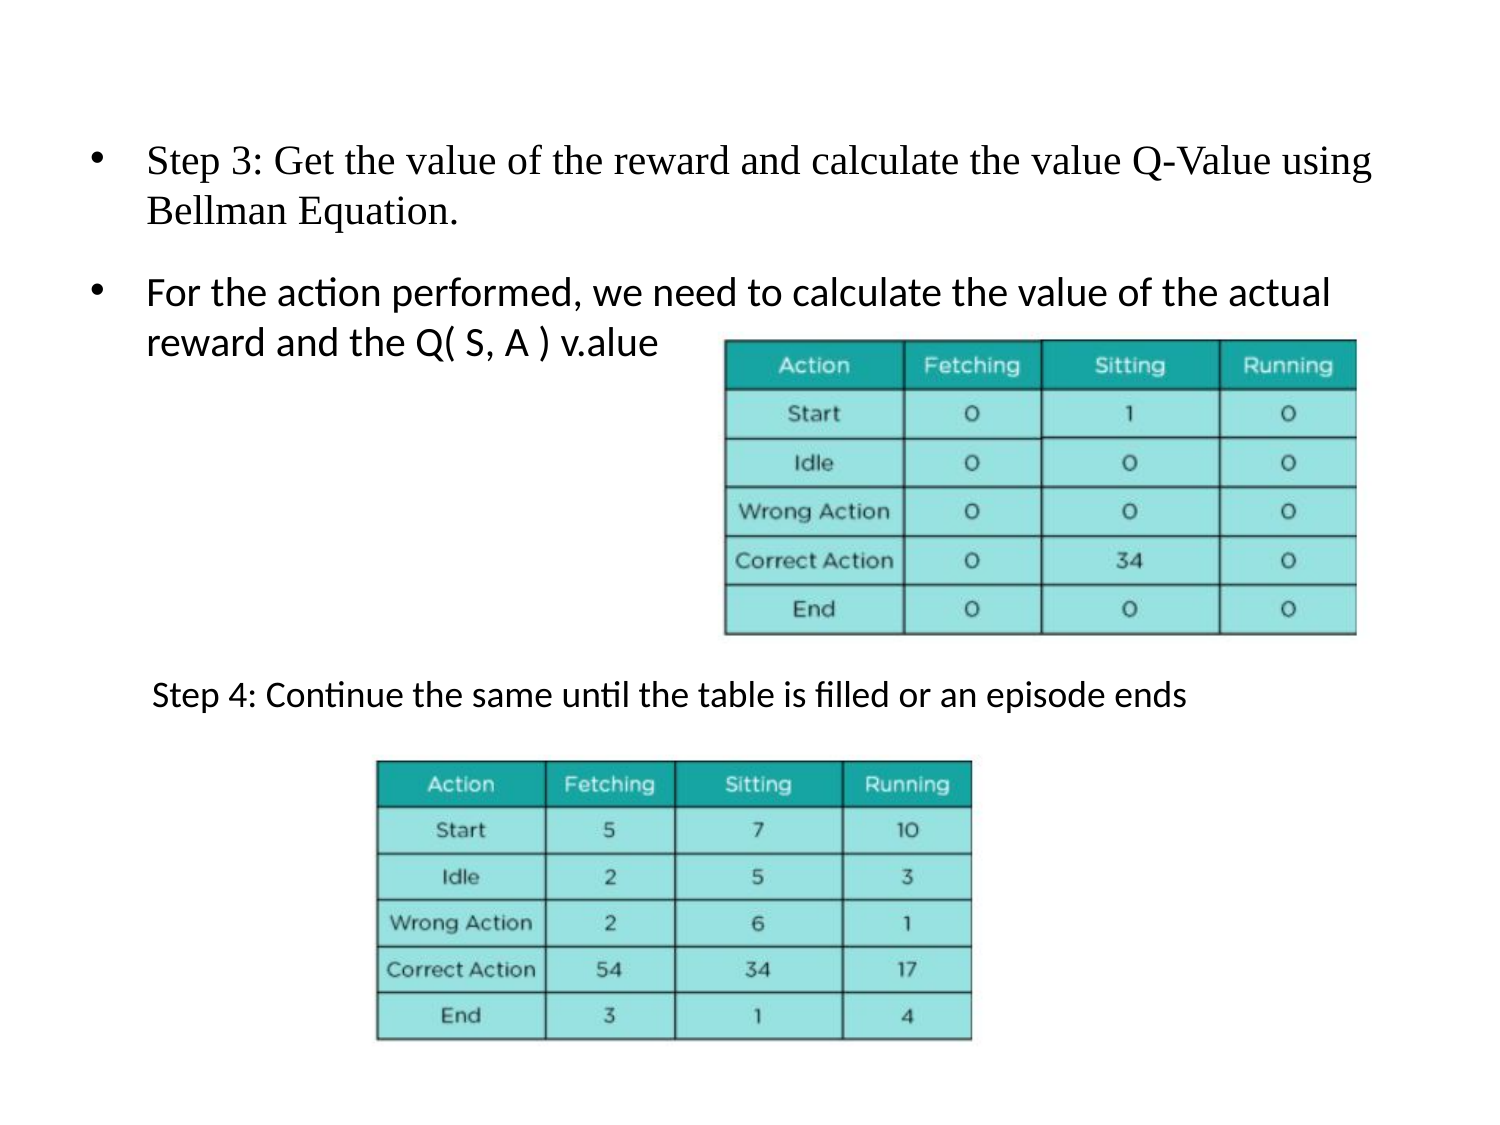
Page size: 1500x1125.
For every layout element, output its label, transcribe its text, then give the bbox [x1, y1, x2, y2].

picture [687, 324, 1404, 665]
picture [312, 724, 1126, 1070]
text_box Step 4: Continue the same until the table is filled or an episode ends [137, 662, 1425, 723]
list Step 3: Get the value of the reward and calculate the value Q-Value using Bellman Equation. For the action performed, we need to calculate the value of the actual reward and the Q( S, A ) v.alue [75, 125, 1425, 1005]
